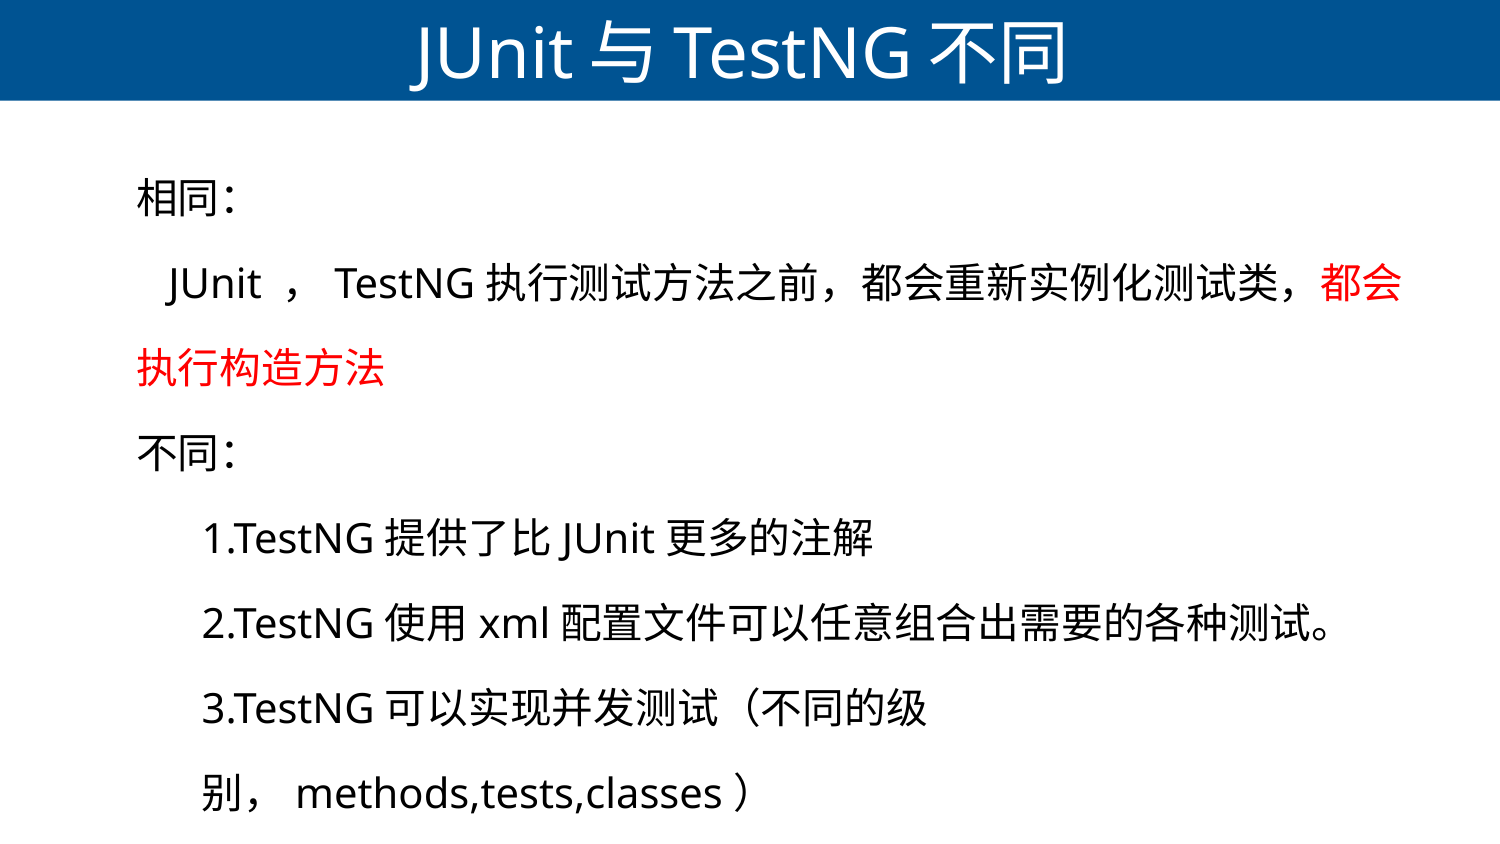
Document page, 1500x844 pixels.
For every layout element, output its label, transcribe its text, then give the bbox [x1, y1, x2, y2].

title JUnit与TestNG不同 [2, 0, 1483, 101]
list 相同： JUnit ，TestNG执行测试方法之前，都会重新实例化测试类，都会执行构造方法 不同： 1.TestNG提供了比JUnit更多的注解 2.TestNG使用xml配置文件可以任意组合出需要的各种测试。 3.TestNG可以实现并发测试（不同的级别，methods,tests,classes） [121, 129, 1447, 844]
